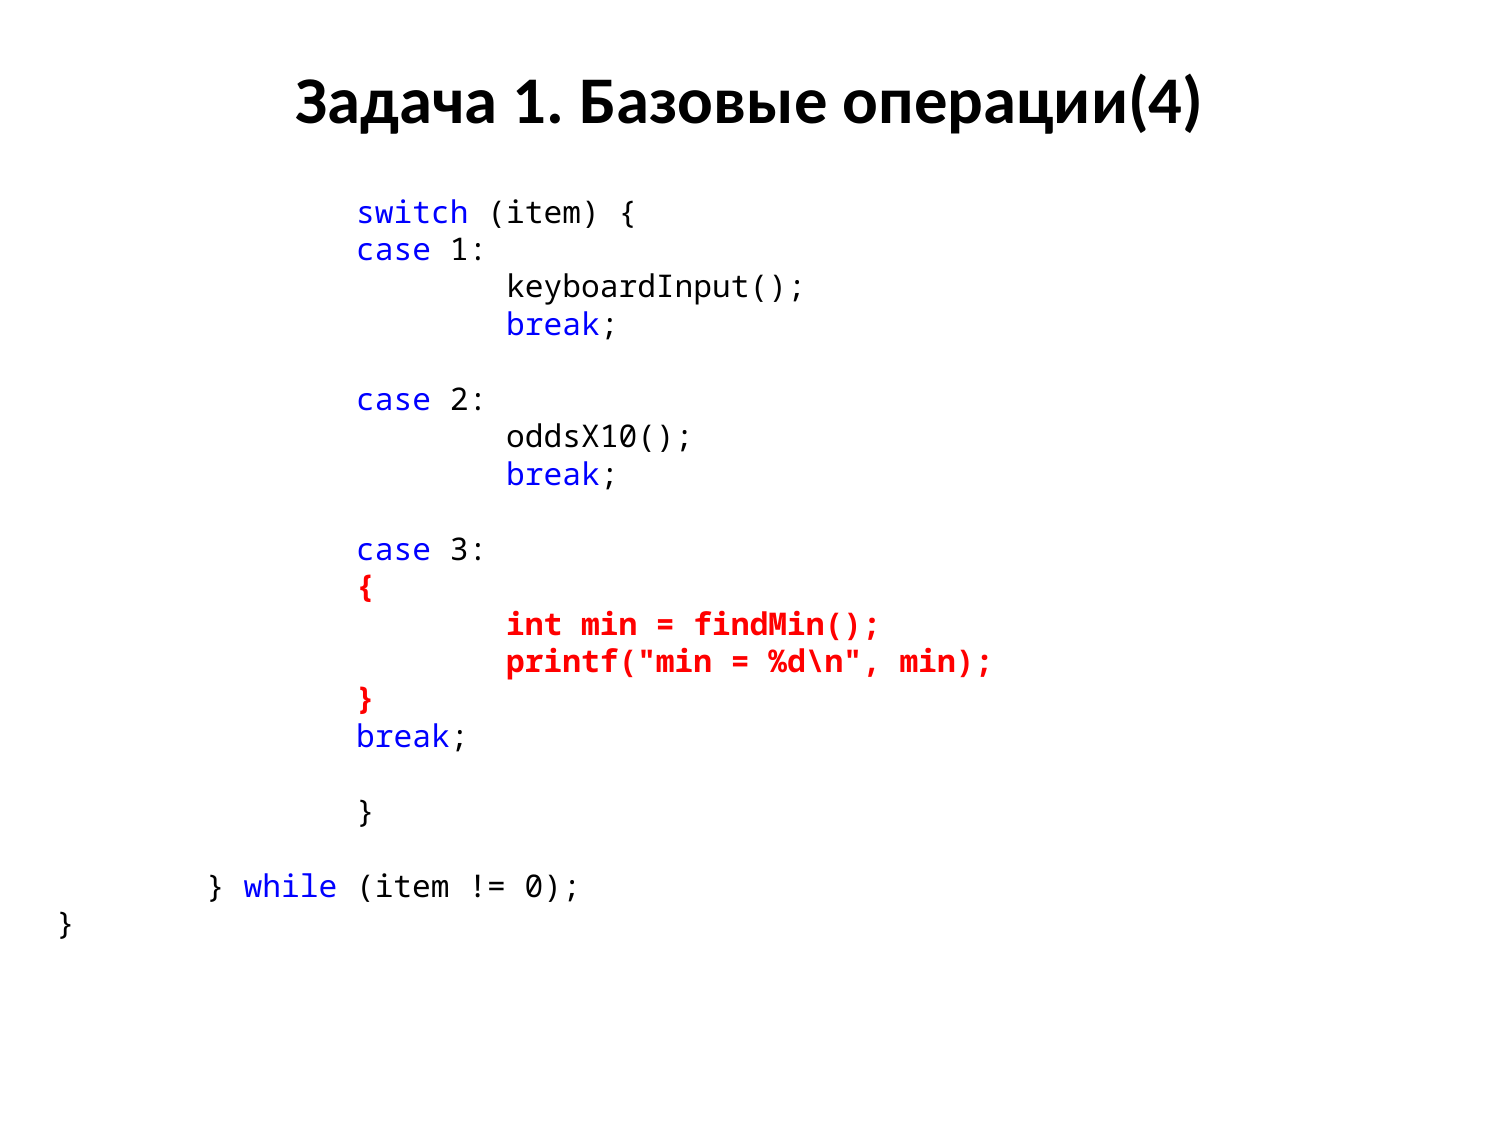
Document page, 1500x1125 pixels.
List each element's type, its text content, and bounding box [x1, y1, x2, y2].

title Задача 1. Базовые операции(4) [75, 45, 1425, 149]
text_box switch (item) { case 1: keyboardInput(); break; case 2: oddsX10(); break; case 3: { int min = findMin(); printf("min = %d\n", min); } break; } } while (item != 0); } [41, 184, 1324, 948]
